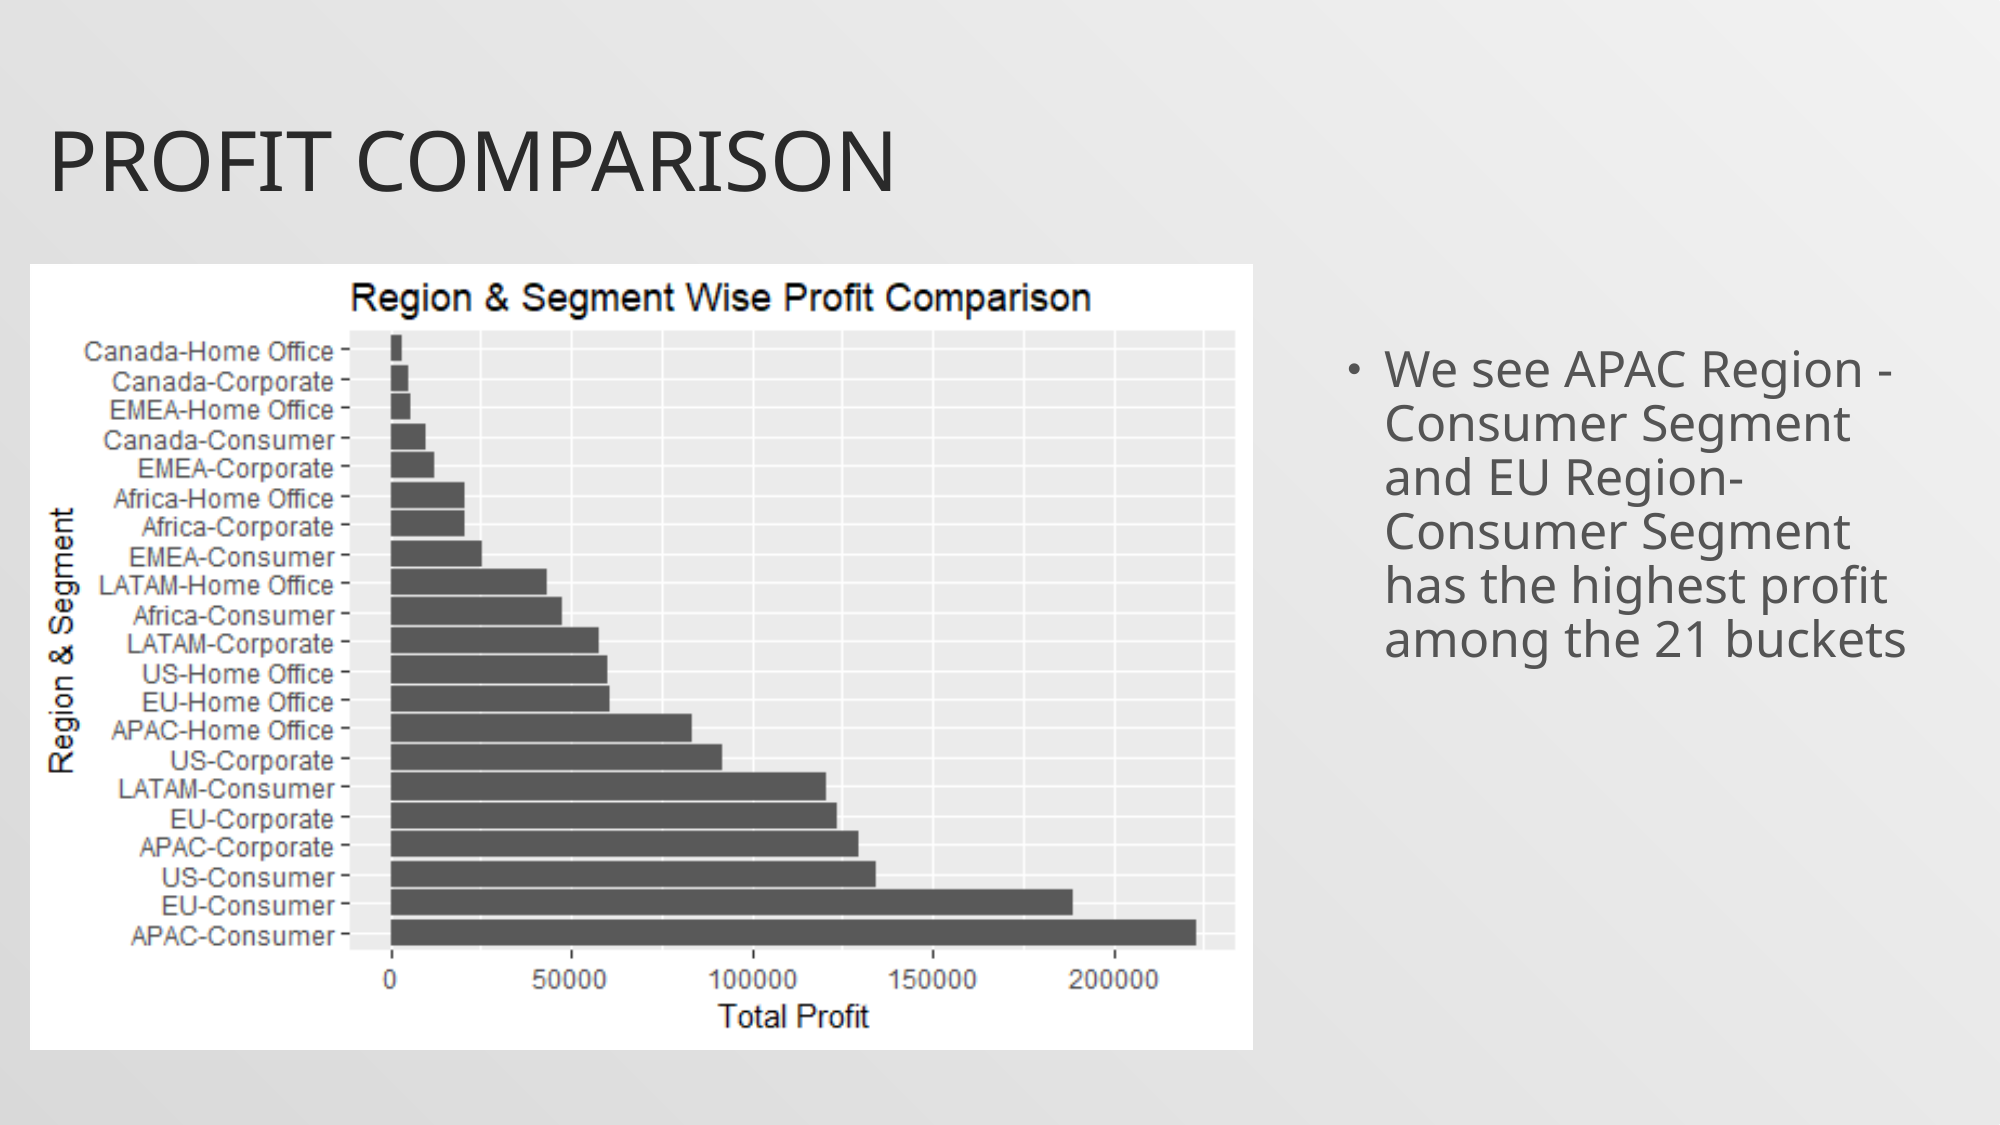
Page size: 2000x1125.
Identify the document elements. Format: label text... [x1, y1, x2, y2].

title Profit comparison [32, 0, 1633, 218]
picture [30, 264, 1253, 1050]
list We see APAC Region -Consumer Segment and EU Region- Consumer Segment has the highest profit among the 21 buckets [1324, 337, 1950, 1050]
